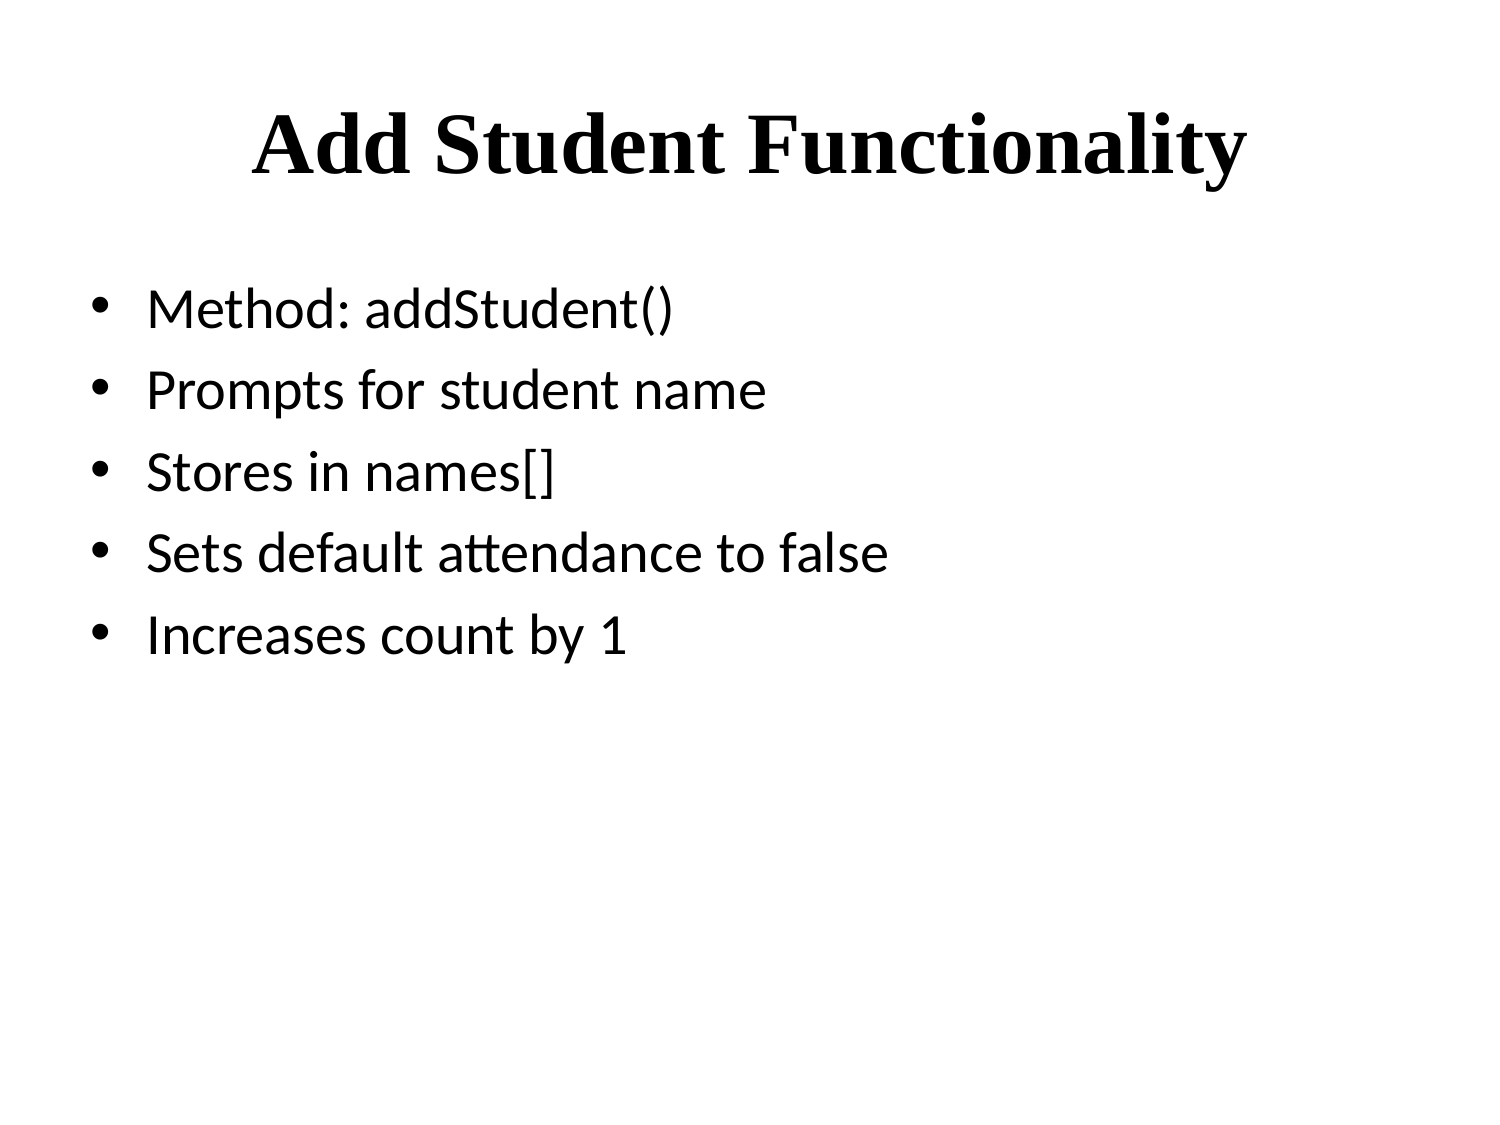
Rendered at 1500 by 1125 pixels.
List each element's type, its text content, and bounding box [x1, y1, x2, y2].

list Method: addStudent() Prompts for student name Stores in names[] Sets default attendance to false Increases count by 1 [75, 262, 1425, 1005]
title Add Student Functionality [75, 45, 1425, 233]
